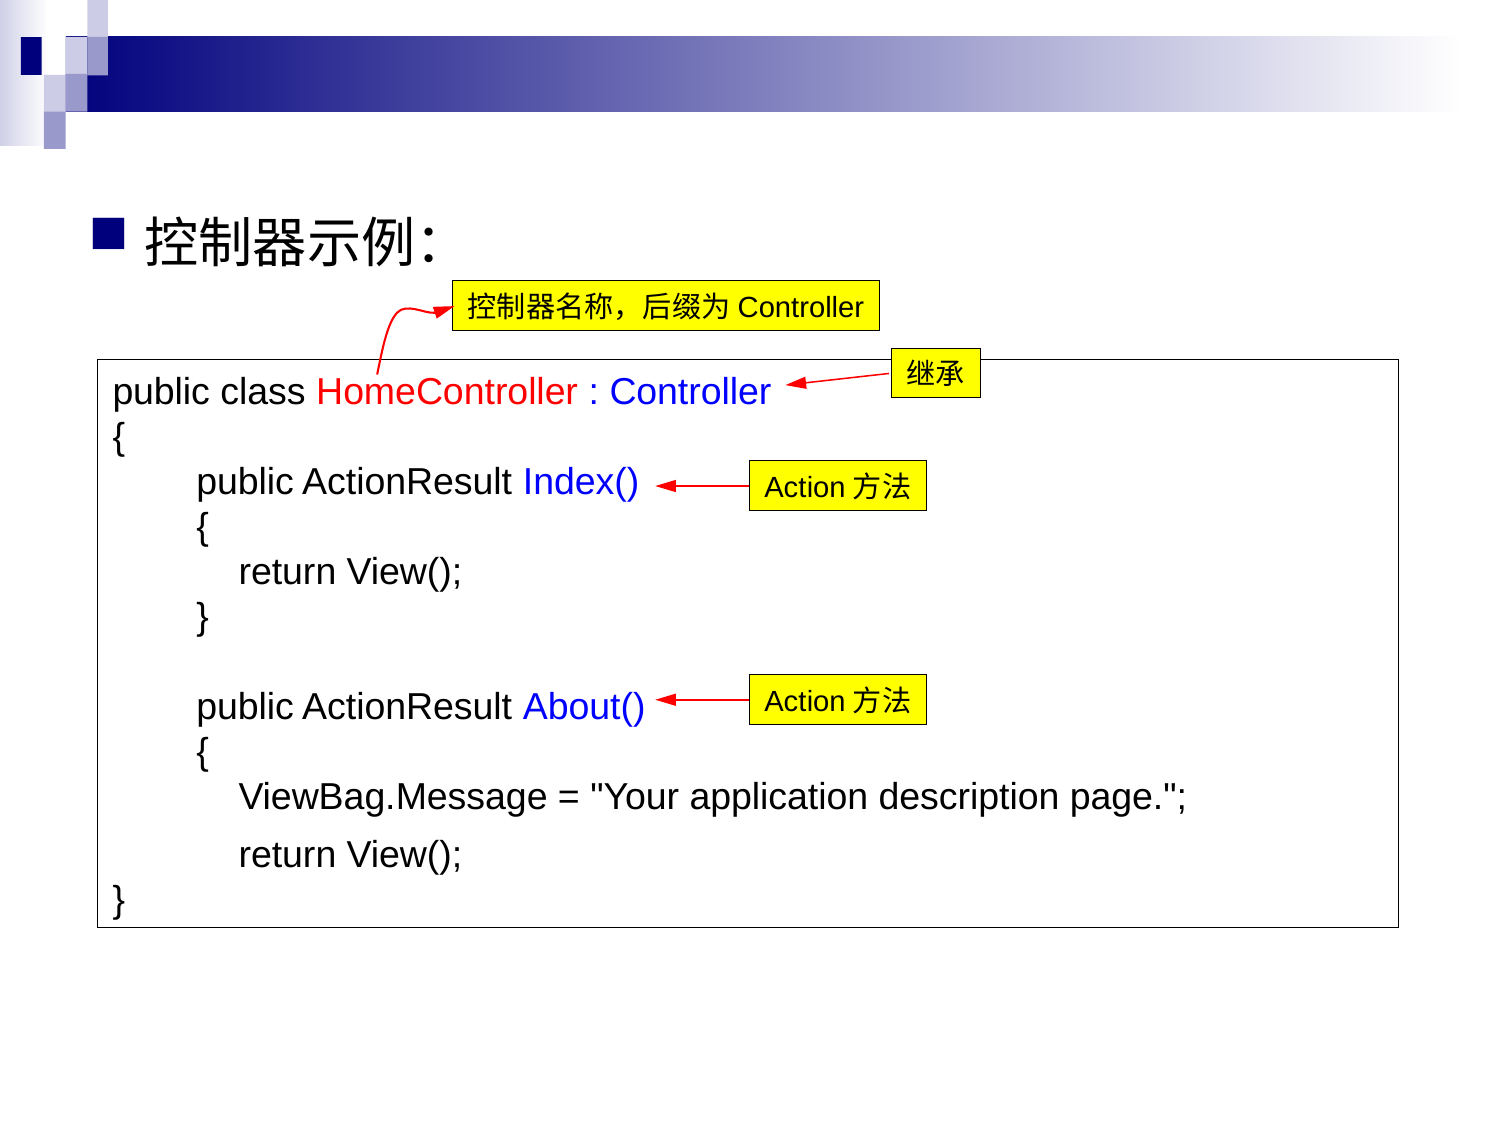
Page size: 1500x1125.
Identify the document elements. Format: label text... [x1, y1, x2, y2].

text_box Action方法 [749, 674, 927, 725]
text_box Action方法 [749, 460, 927, 511]
text_box [375, 306, 455, 375]
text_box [785, 373, 890, 386]
text_box public class HomeController : Controller { public ActionResult Index() { return View(); } public ActionResult About() { ViewBag.Message = "Your application description page."; return View(); } [97, 359, 1399, 928]
text_box 继承 [891, 348, 981, 398]
text_box 控制器名称，后缀为Controller [452, 280, 880, 331]
list 控制器示例： [73, 184, 1424, 988]
